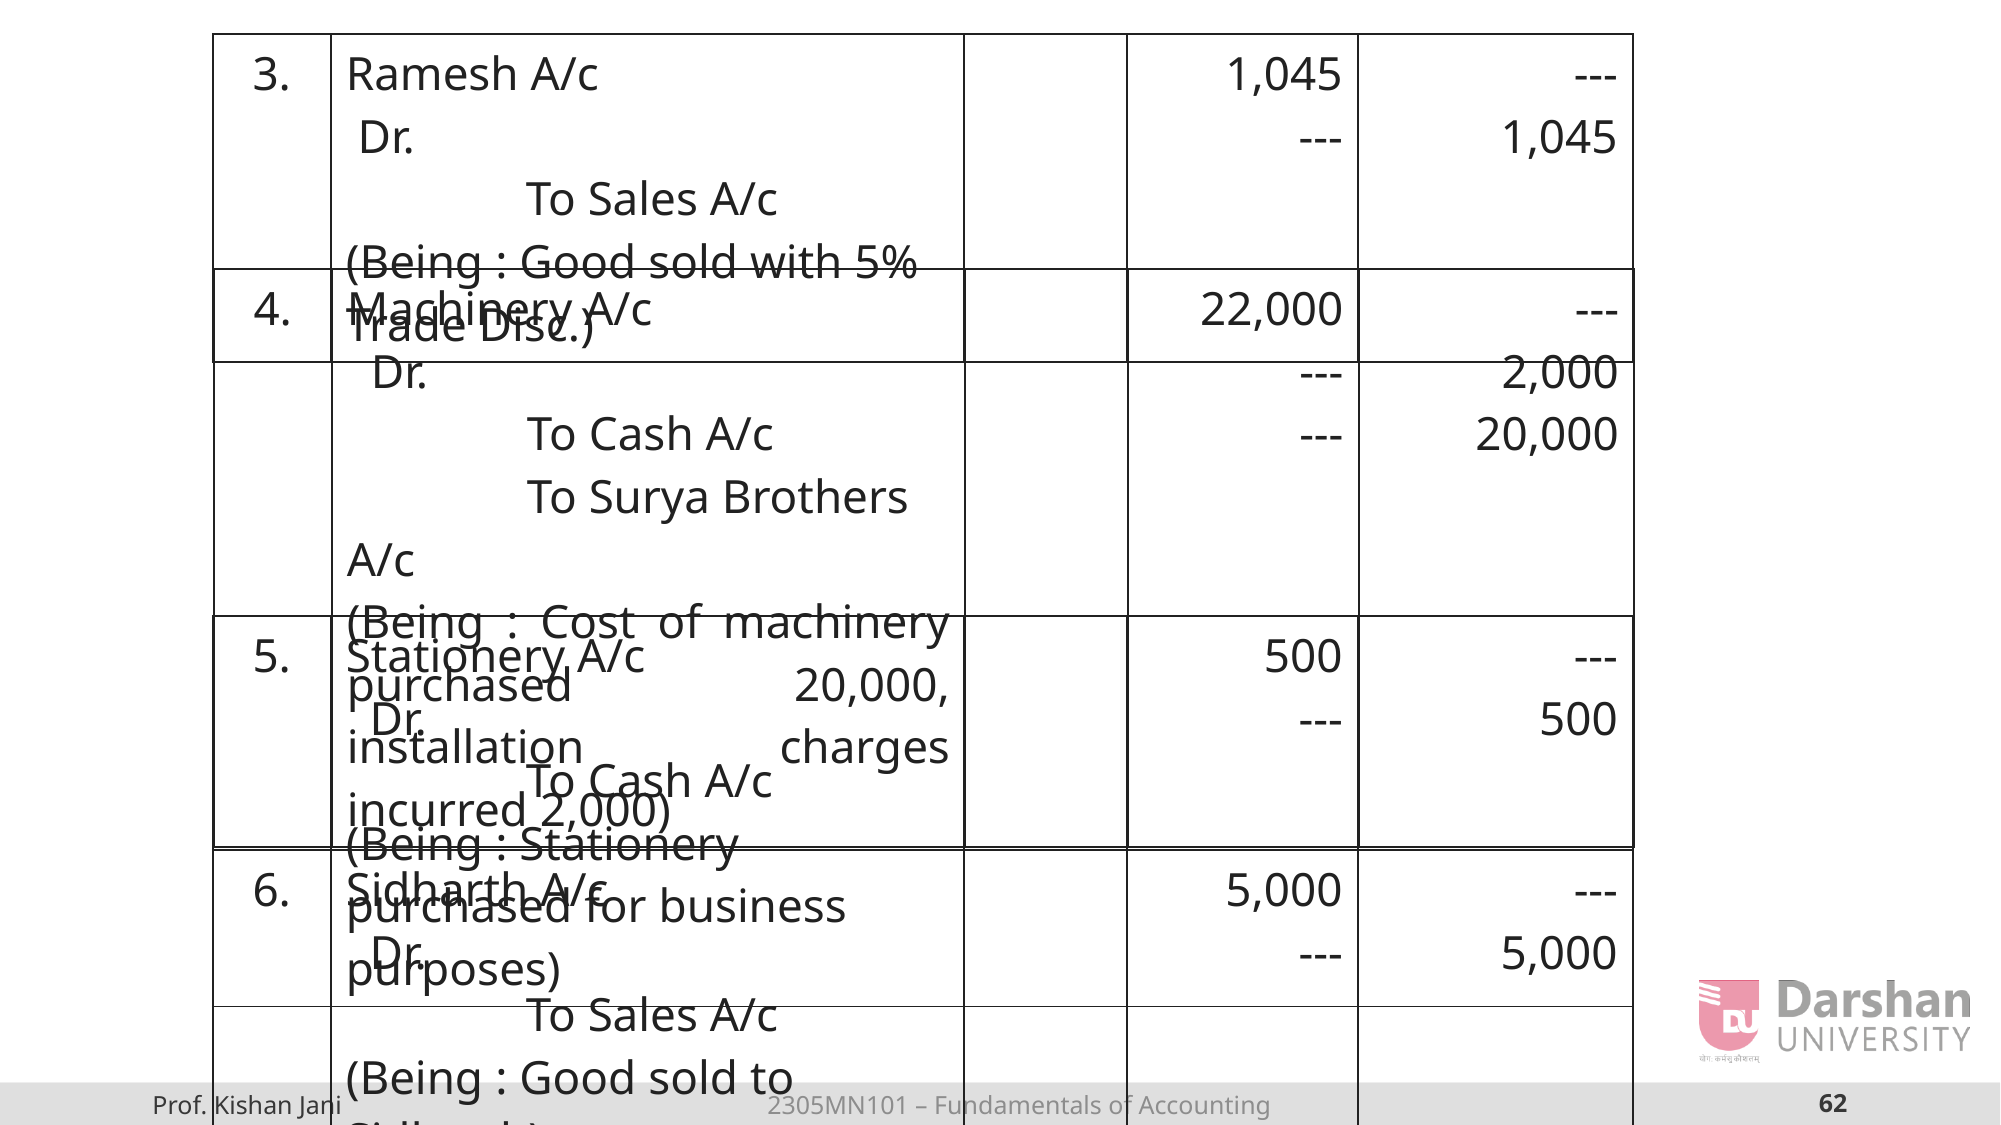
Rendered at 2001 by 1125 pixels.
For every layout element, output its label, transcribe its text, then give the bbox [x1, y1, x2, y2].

table_header [965, 35, 1126, 268]
table_header 4. [215, 270, 331, 846]
table_header --- 1,045 [1359, 35, 1632, 268]
table_header --- 5,000 [1359, 851, 1632, 1125]
table_header 1,045 --- [1128, 35, 1357, 268]
table_header --- 2,000 20,000 [1360, 270, 1633, 846]
table_header 22,000 --- --- [1129, 270, 1358, 846]
table_header Ramesh A/c Dr. To Sales A/c (Being : Good sold with 5% Trade Disc.) [332, 35, 963, 268]
table_header 5,000 --- [1128, 851, 1357, 1125]
table_header [965, 851, 1126, 1125]
table_cell √√√√ √√√√ √√√√ [1699, 980, 1970, 1063]
table_header 3. [214, 35, 330, 268]
table_header 6. [214, 851, 330, 1125]
table_header [966, 270, 1127, 846]
table_header Sidharth A/c Dr. To Sales A/c (Being : Good sold to Sidharth) [332, 851, 963, 1125]
table_header Machinery A/c Dr. To Cash A/c To Surya Brothers A/c (Being : Cost of machinery purchased 20,000, installation charges incurred 2,000) [333, 270, 964, 846]
